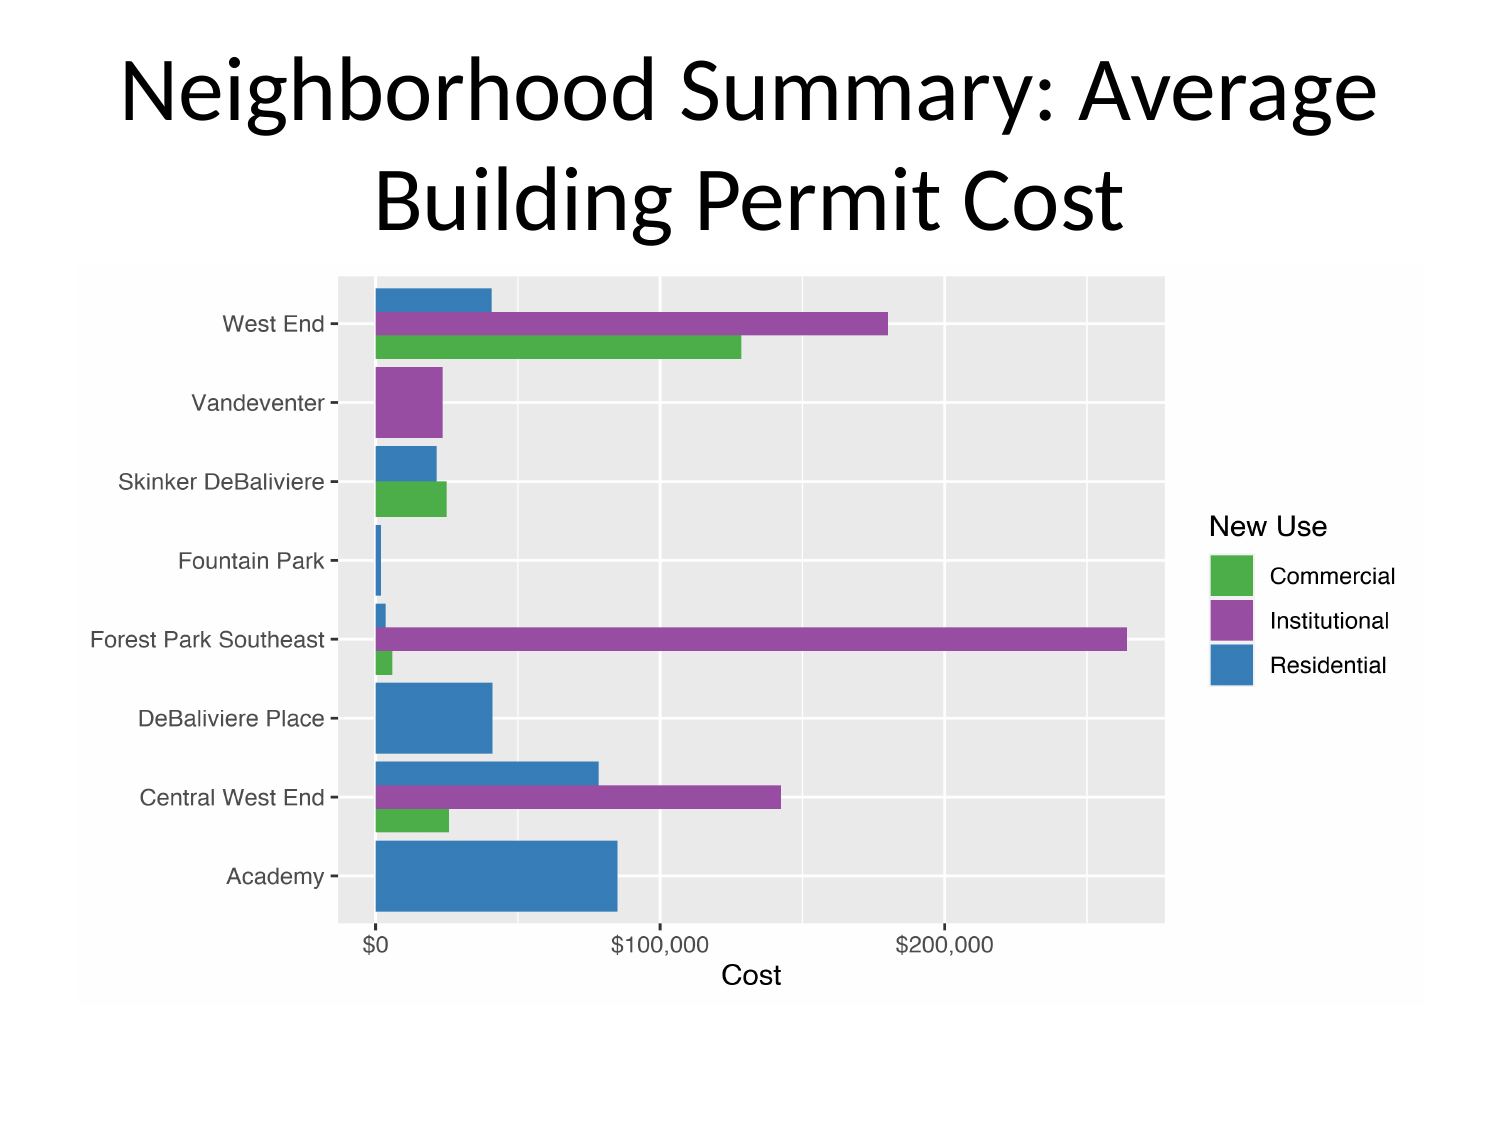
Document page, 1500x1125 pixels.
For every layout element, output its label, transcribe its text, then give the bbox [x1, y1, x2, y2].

title Neighborhood Summary: Average Building Permit Cost [75, 45, 1425, 233]
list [74, 262, 1426, 1006]
